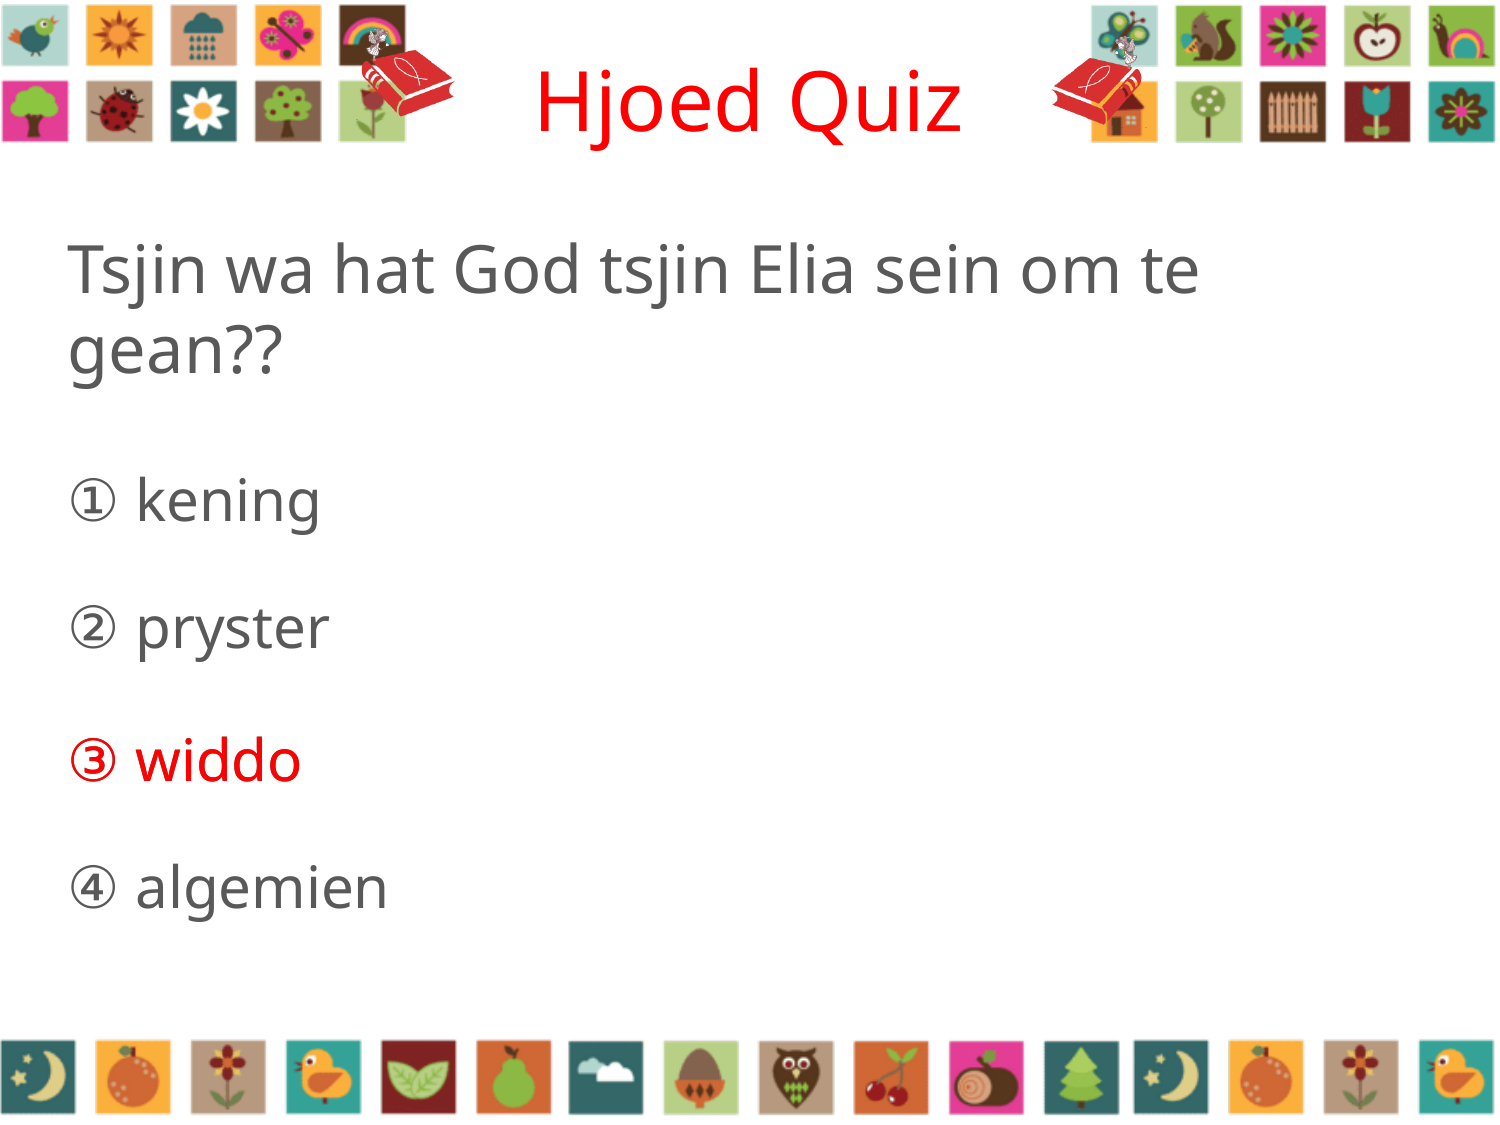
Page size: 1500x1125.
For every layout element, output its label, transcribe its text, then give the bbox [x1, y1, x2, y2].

picture [1019, 3, 1500, 150]
picture [0, 3, 487, 150]
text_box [0, 1028, 1500, 1118]
text_box ② pryster [53, 582, 1436, 668]
text_box Tsjin wa hat God tsjin Elia sein om te gean?? [53, 219, 1436, 395]
text_box ④ algemien [53, 842, 1483, 928]
text_box ③ widdo [53, 716, 1483, 801]
text_box Hjoed Quiz [422, 41, 1081, 156]
text_box ① kening [53, 456, 1436, 541]
